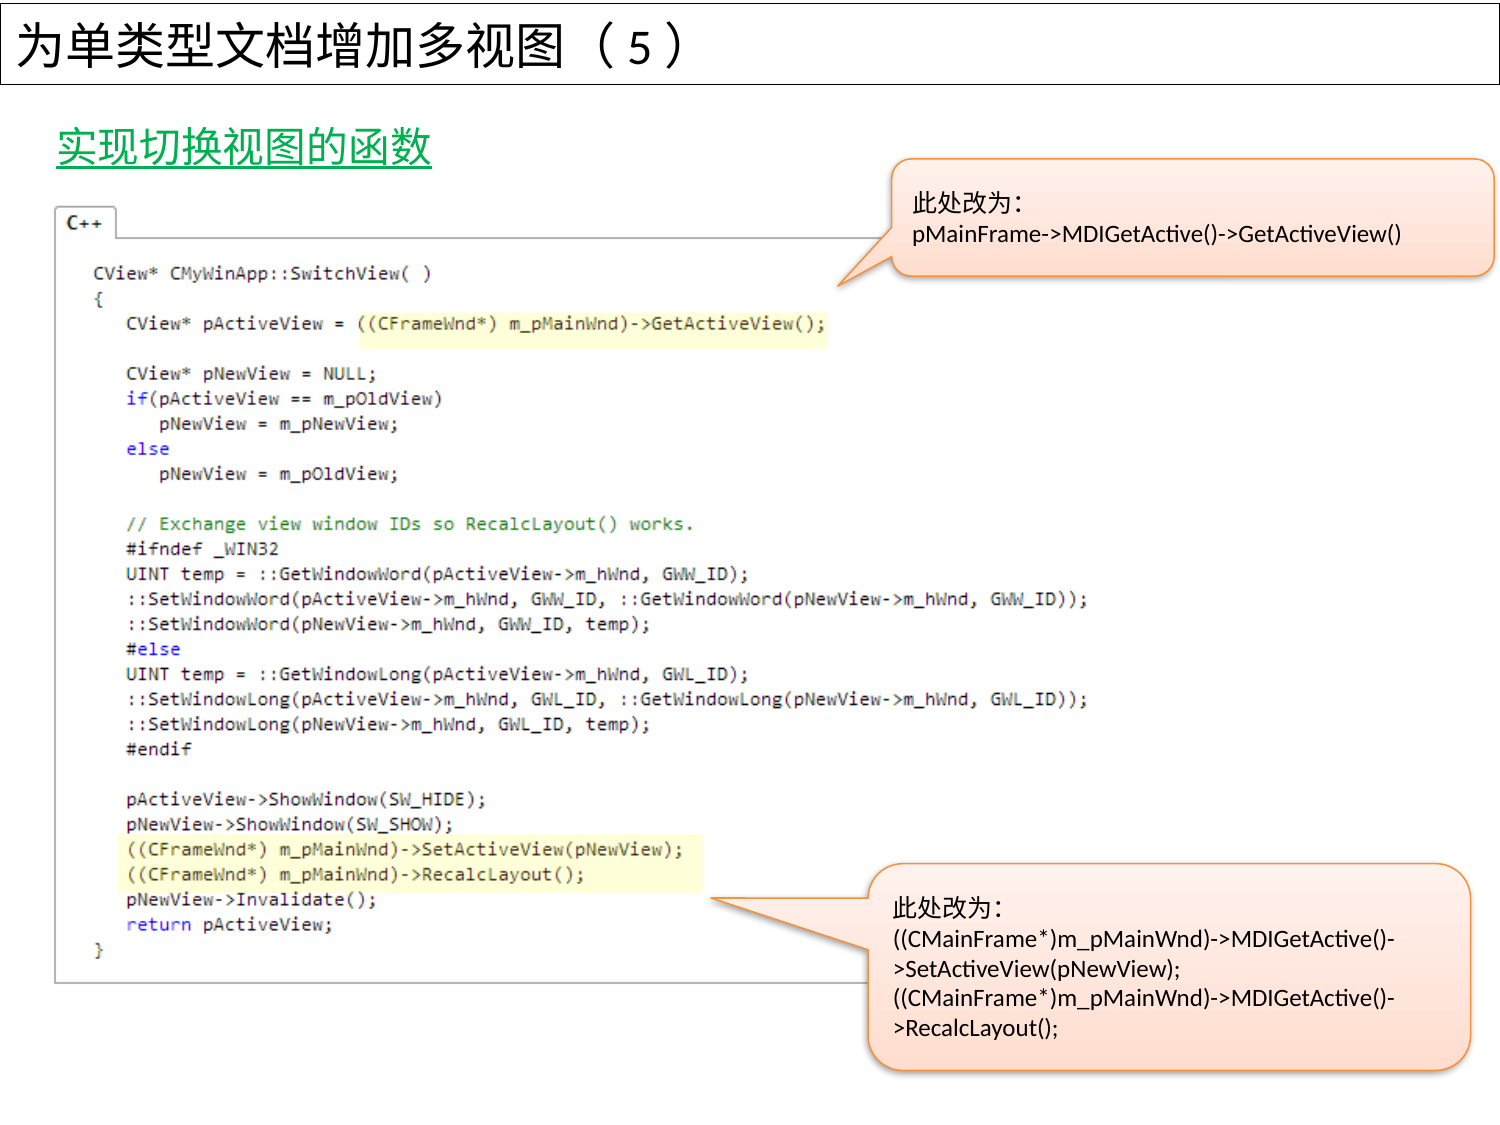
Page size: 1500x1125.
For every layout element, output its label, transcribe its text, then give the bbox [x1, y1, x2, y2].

text_box 此处改为： ((CMainFrame*)m_pMainWnd)->MDIGetActive()->SetActiveView(pNewView); ((CMainFrame*)m_pMainWnd)->MDIGetActive()->RecalcLayout(); [867, 862, 1472, 1072]
title 为单类型文档增加多视图（5） [0, 3, 1500, 85]
text_box 实现切换视图的函数 [41, 113, 1412, 179]
picture [41, 200, 1133, 995]
text_box 此处改为： pMainFrame->MDIGetActive()->GetActiveView() [890, 158, 1495, 277]
